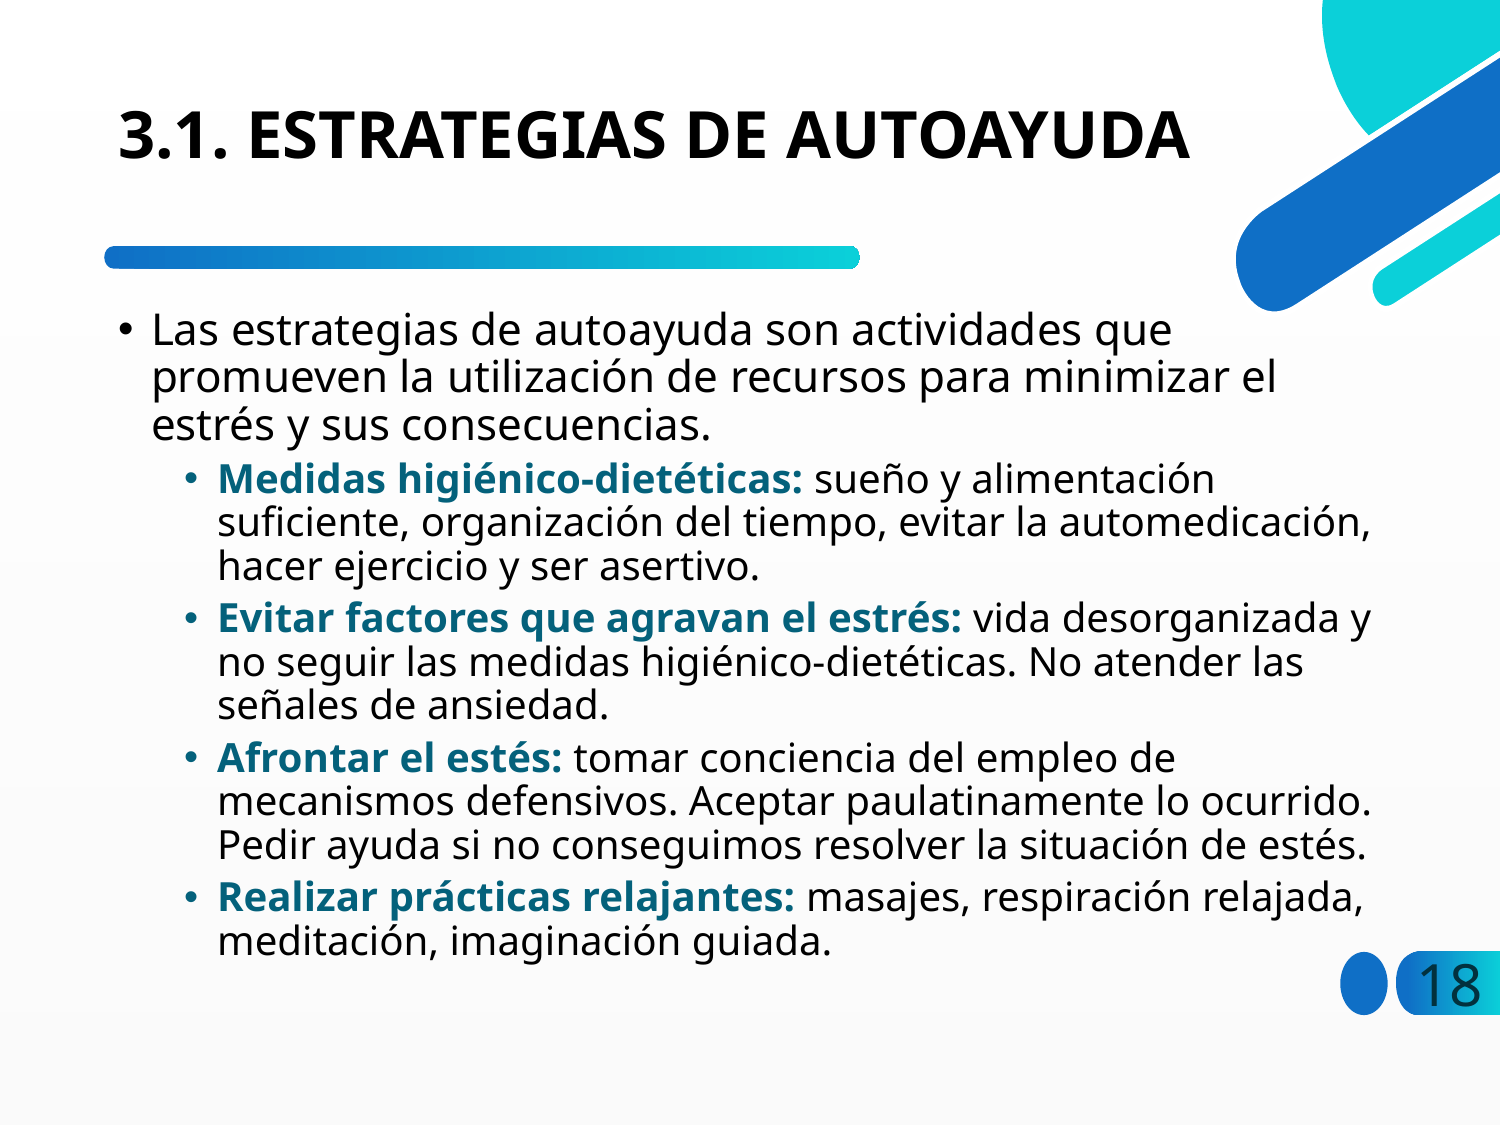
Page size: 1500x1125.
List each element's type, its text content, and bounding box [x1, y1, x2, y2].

list Las estrategias de autoayuda son actividades que promueven la utilización de recursos para minimizar el estrés y sus consecuencias. Medidas higiénico-dietéticas: sueño y alimentación suficiente, organización del tiempo, evitar la automedicación, hacer ejercicio y ser asertivo. Evitar factores que agravan el estrés: vida desorganizada y no seguir las medidas higiénico-dietéticas. No atender las señales de ansiedad. Afrontar el estés: tomar conciencia del empleo de mecanismos defensivos. Aceptar paulatinamente lo ocurrido. Pedir ayuda si no conseguimos resolver la situación de estés. Realizar prácticas relajantes: masajes, respiración relajada, meditación, imaginación guiada. [103, 299, 1397, 1014]
text_box 18 [1399, 940, 1500, 1035]
title 3.1. ESTRATEGIAS DE AUTOAYUDA [103, 59, 1217, 215]
